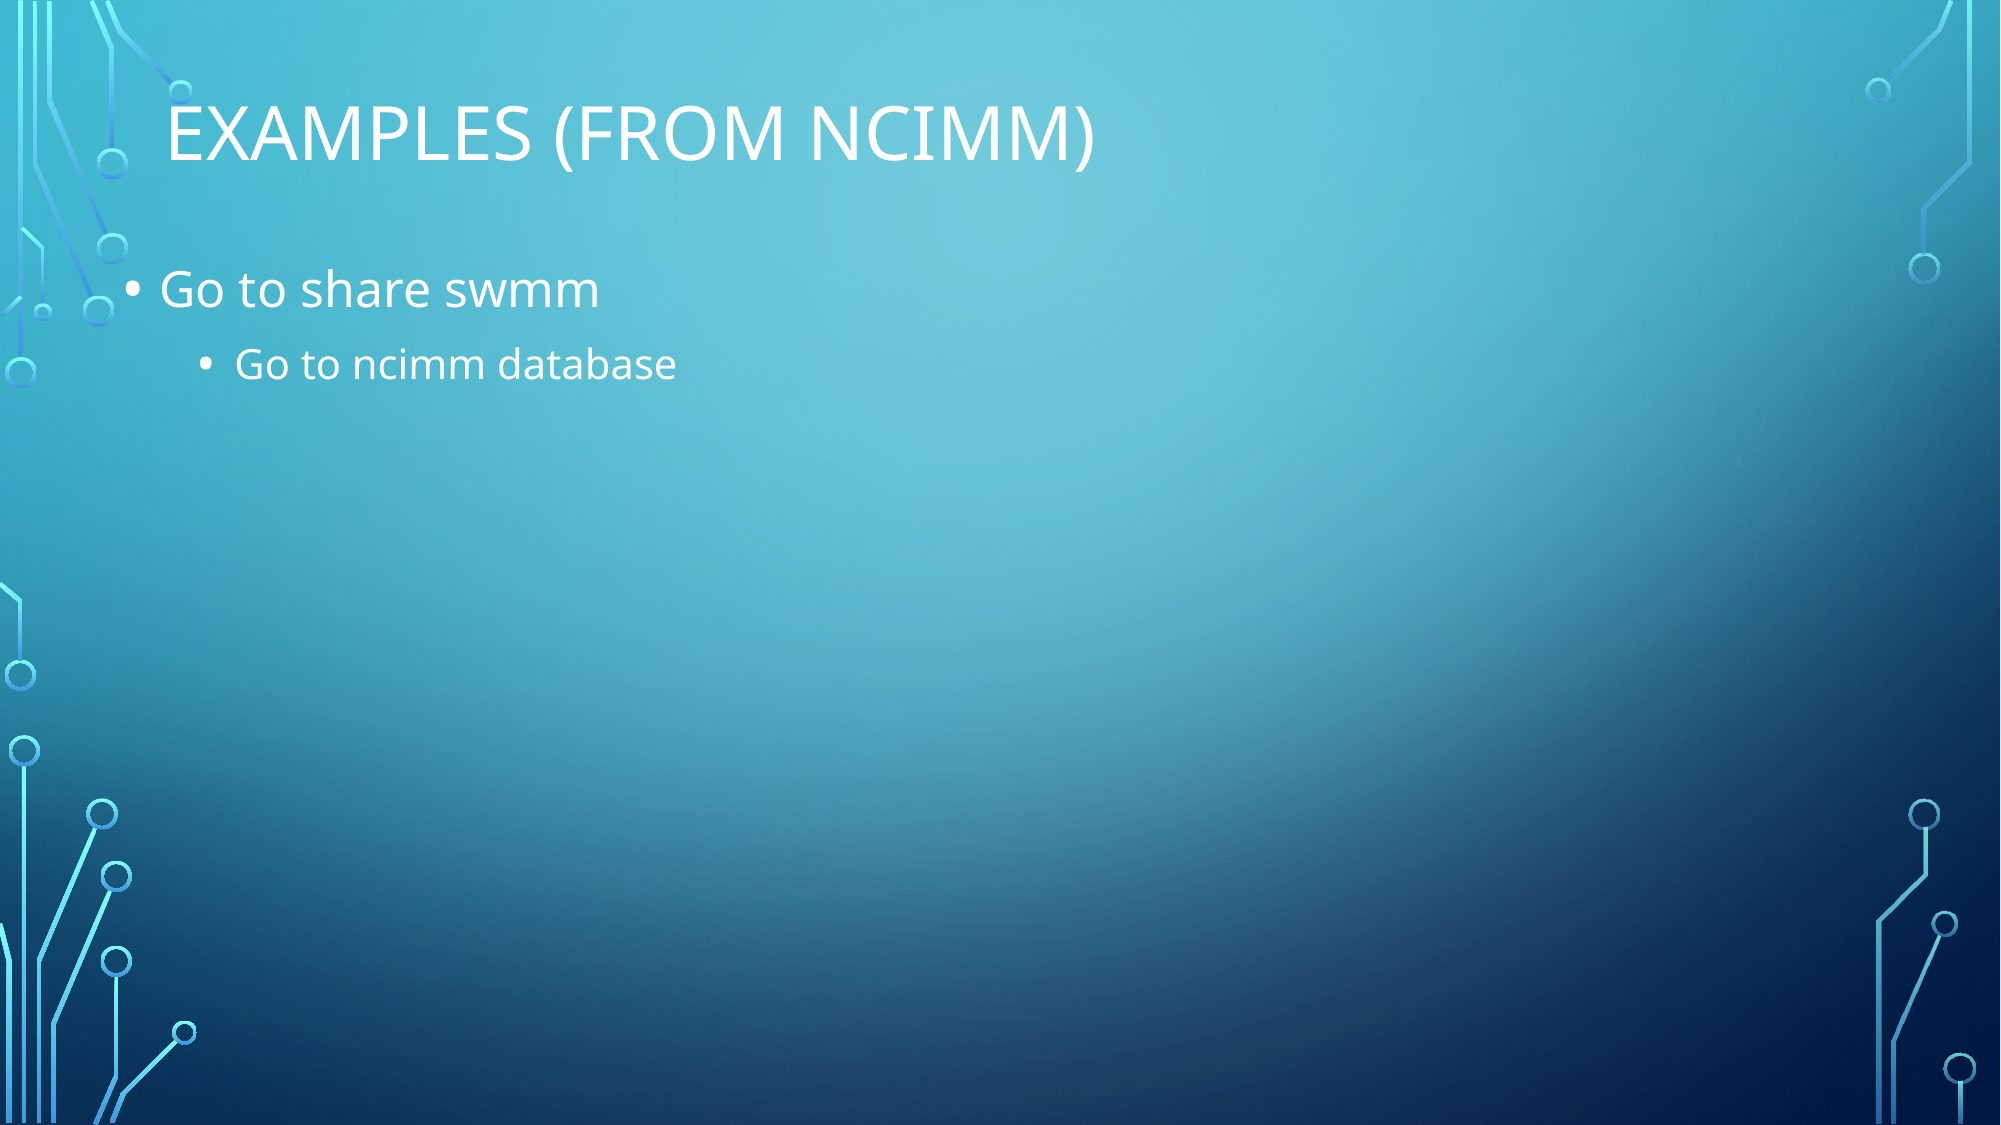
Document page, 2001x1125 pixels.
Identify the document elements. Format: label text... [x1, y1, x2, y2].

title Examples (from Ncimm) [149, 5, 1851, 237]
list Go to share swmm Go to ncimm database [106, 237, 1936, 1008]
